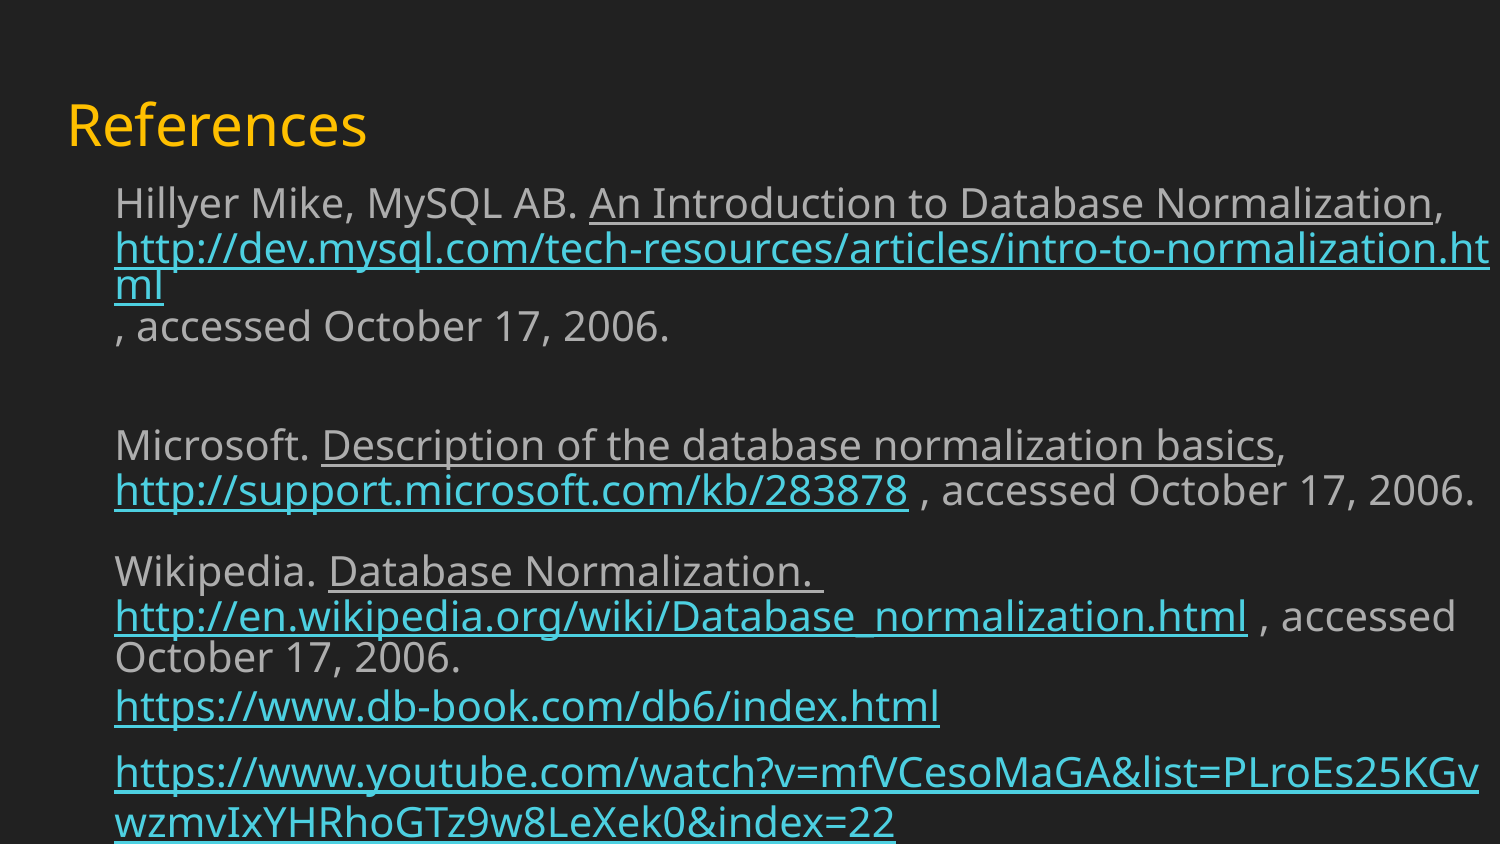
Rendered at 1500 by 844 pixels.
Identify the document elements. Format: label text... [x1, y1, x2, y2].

list Hillyer Mike, MySQL AB. An Introduction to Database Normalization, http://dev.mysql.com/tech-resources/articles/intro-to-normalization.html, accessed October 17, 2006. Microsoft. Description of the database normalization basics, http://support.microsoft.com/kb/283878 , accessed October 17, 2006. Wikipedia. Database Normalization. http://en.wikipedia.org/wiki/Database_normalization.html , accessed October 17, 2006. https://www.db-book.com/db6/index.html https://www.youtube.com/watch?v=mfVCesoMaGA&list=PLroEs25KGvwzmvIxYHRhoGTz9w8LeXek0&index=22 [24, 172, 1500, 679]
title References [51, 72, 1449, 167]
